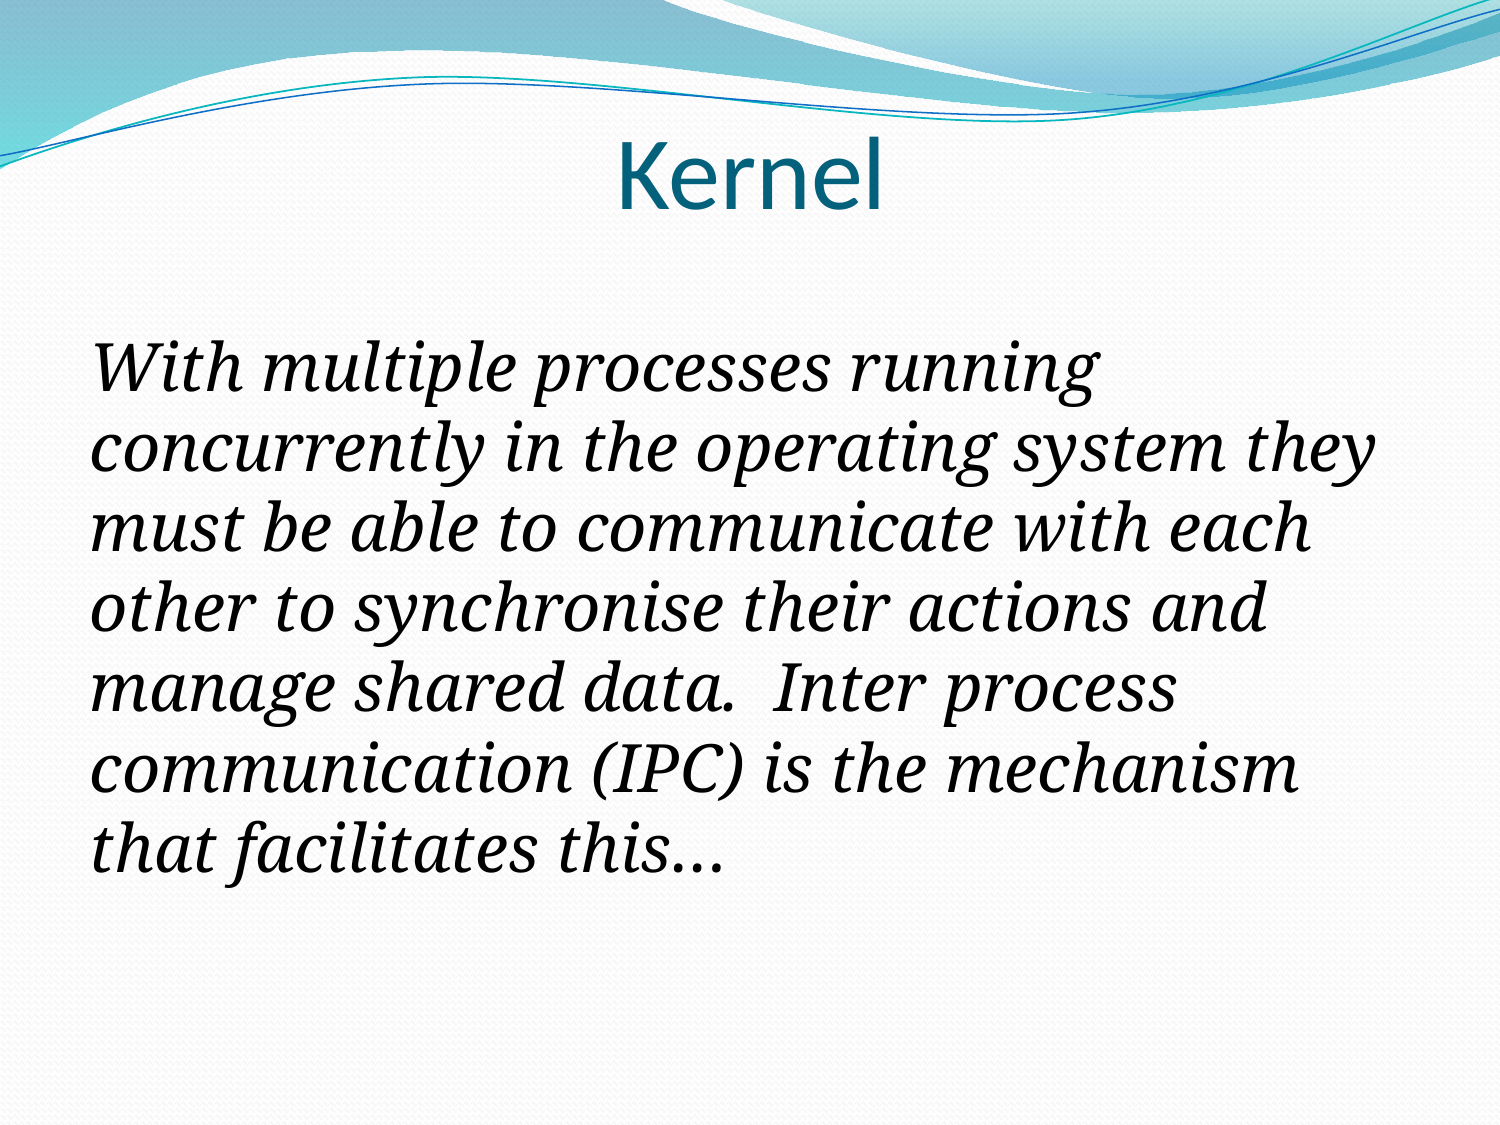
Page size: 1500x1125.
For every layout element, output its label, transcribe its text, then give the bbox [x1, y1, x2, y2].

list With multiple processes running concurrently in the operating system they must be able to communicate with each other to synchronise their actions and manage shared data. Inter process communication (IPC) is the mechanism that facilitates this… [75, 317, 1425, 1038]
title Kernel [76, 42, 1427, 231]
